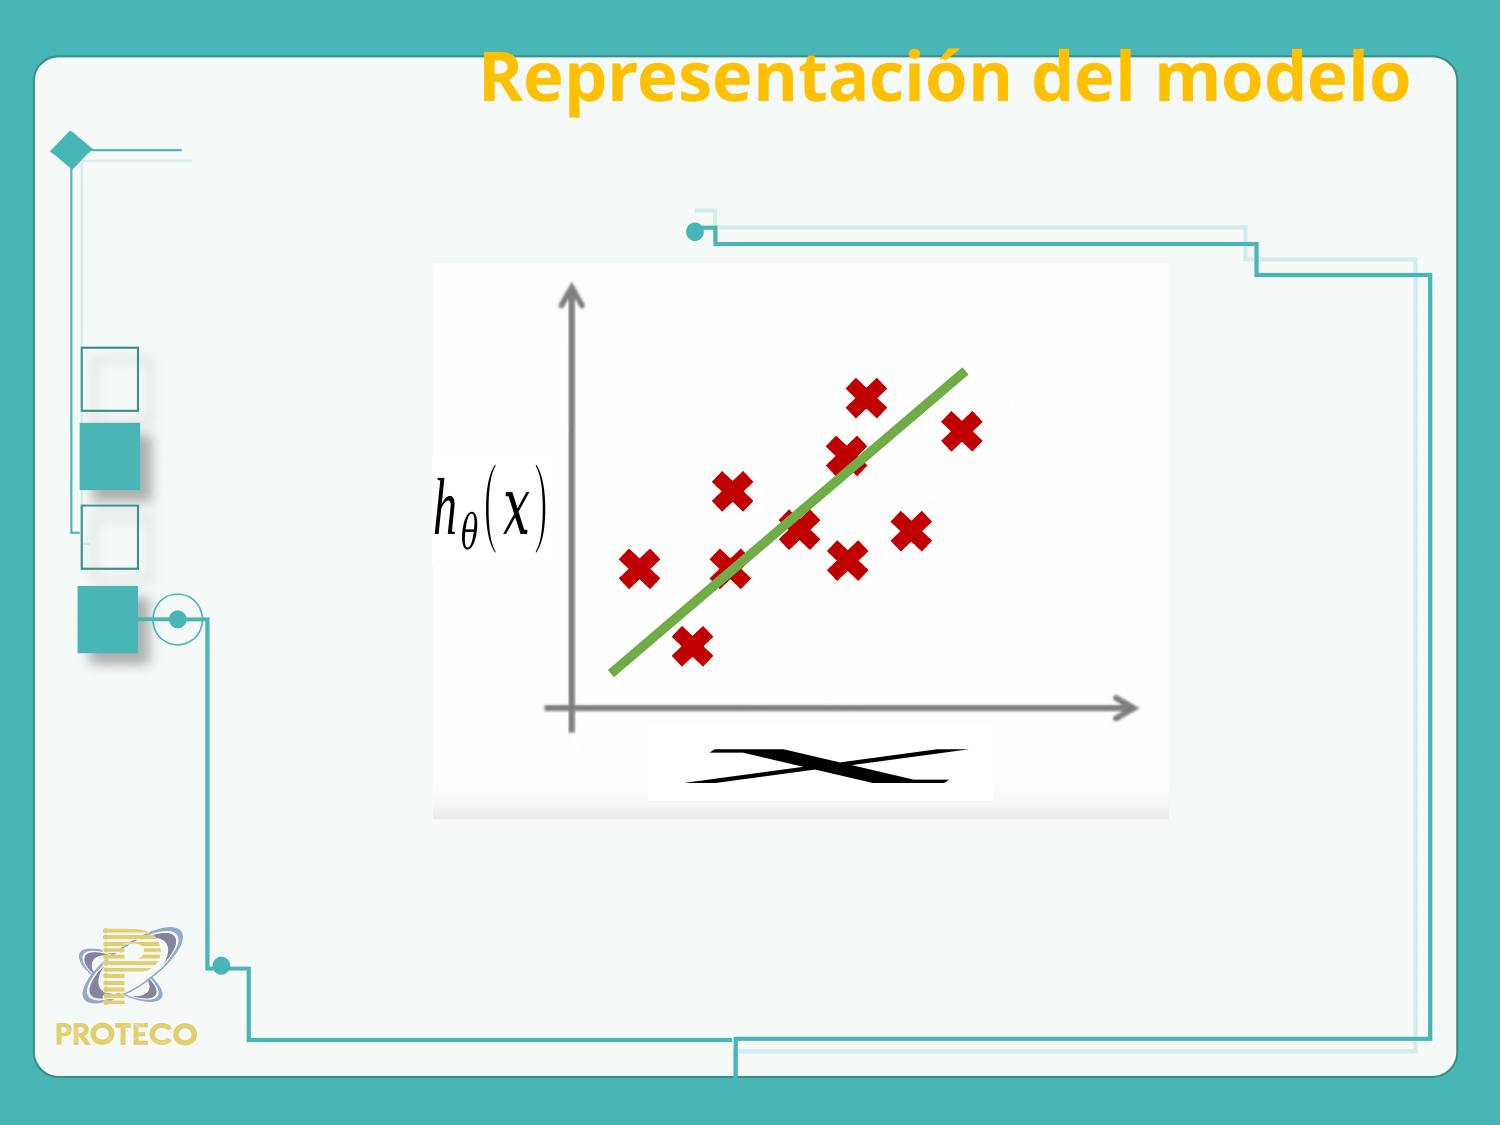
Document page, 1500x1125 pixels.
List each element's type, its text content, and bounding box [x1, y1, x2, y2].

title Representación del modelo [403, 34, 1428, 187]
picture [0, 0, 1500, 1125]
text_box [433, 263, 1169, 819]
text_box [610, 370, 966, 674]
